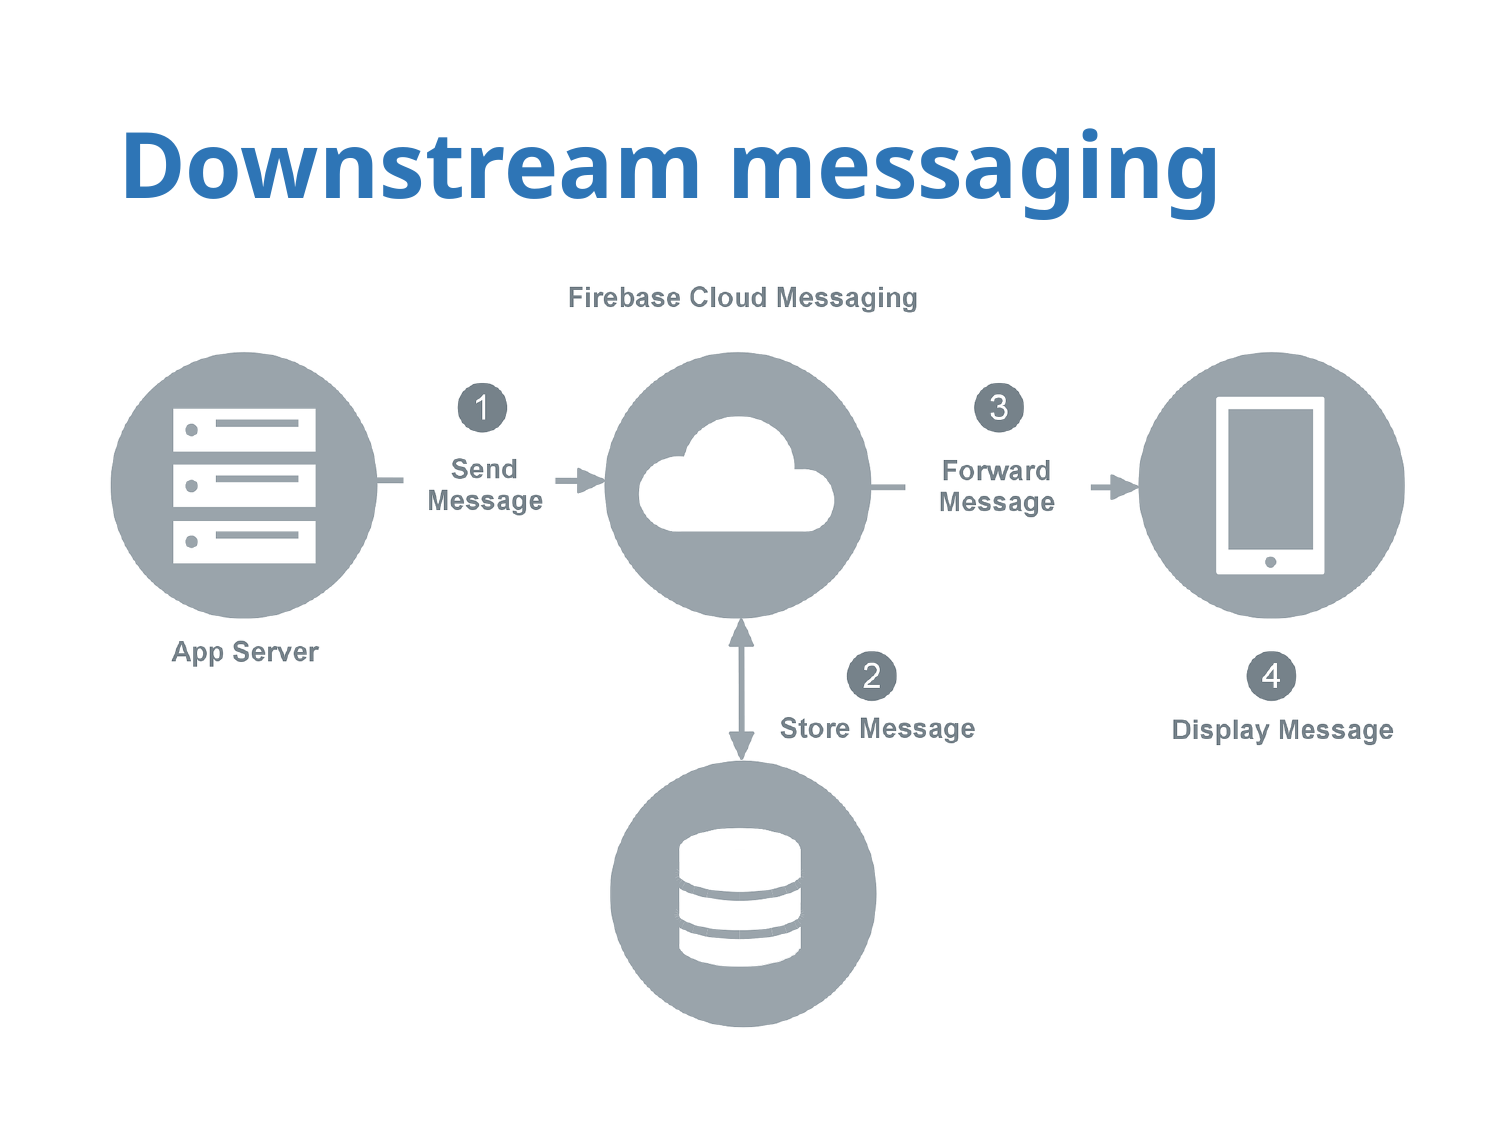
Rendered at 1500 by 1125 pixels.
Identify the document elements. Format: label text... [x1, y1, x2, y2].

picture [85, 257, 1433, 1053]
title Downstream messaging [103, 59, 1397, 257]
